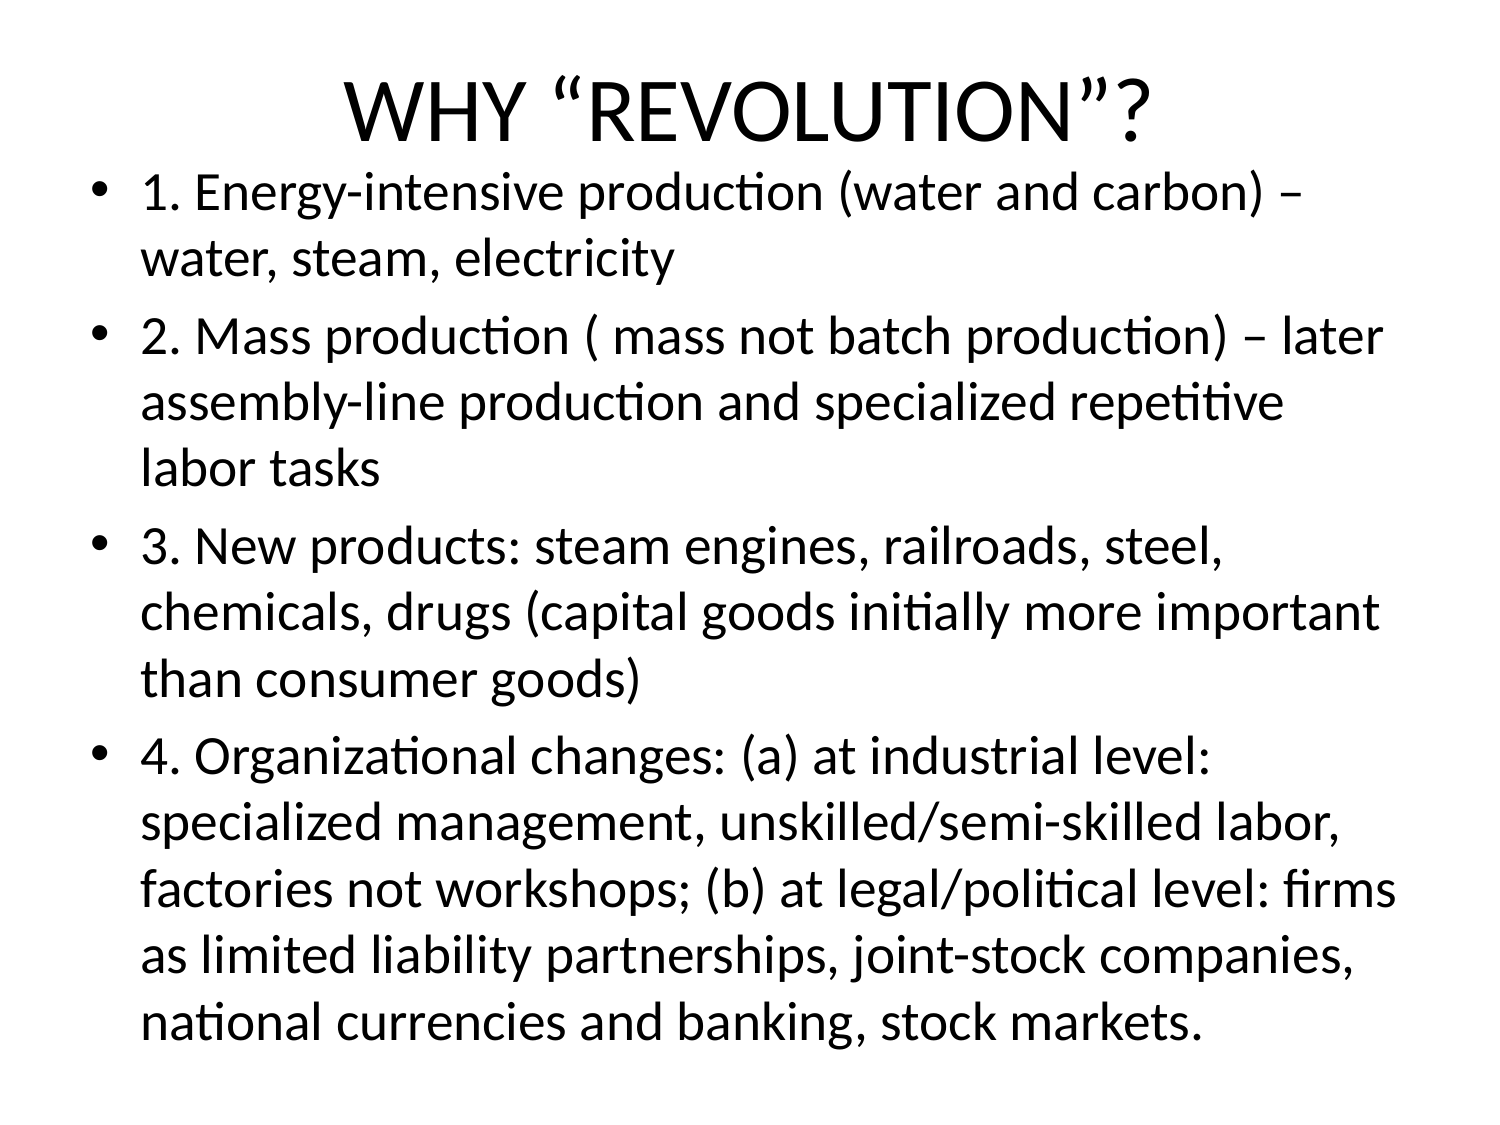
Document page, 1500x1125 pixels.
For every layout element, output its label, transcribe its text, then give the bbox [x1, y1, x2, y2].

title WHY “REVOLUTION”? [75, 0, 1425, 147]
list 1. Energy-intensive production (water and carbon) – water, steam, electricity 2. Mass production ( mass not batch production) – later assembly-line production and specialized repetitive labor tasks 3. New products: steam engines, railroads, steel, chemicals, drugs (capital goods initially more important than consumer goods) 4. Organizational changes: (a) at industrial level: specialized management, unskilled/semi-skilled labor, factories not workshops; (b) at legal/political level: firms as limited liability partnerships, joint-stock companies, national currencies and banking, stock markets. [75, 147, 1425, 1125]
